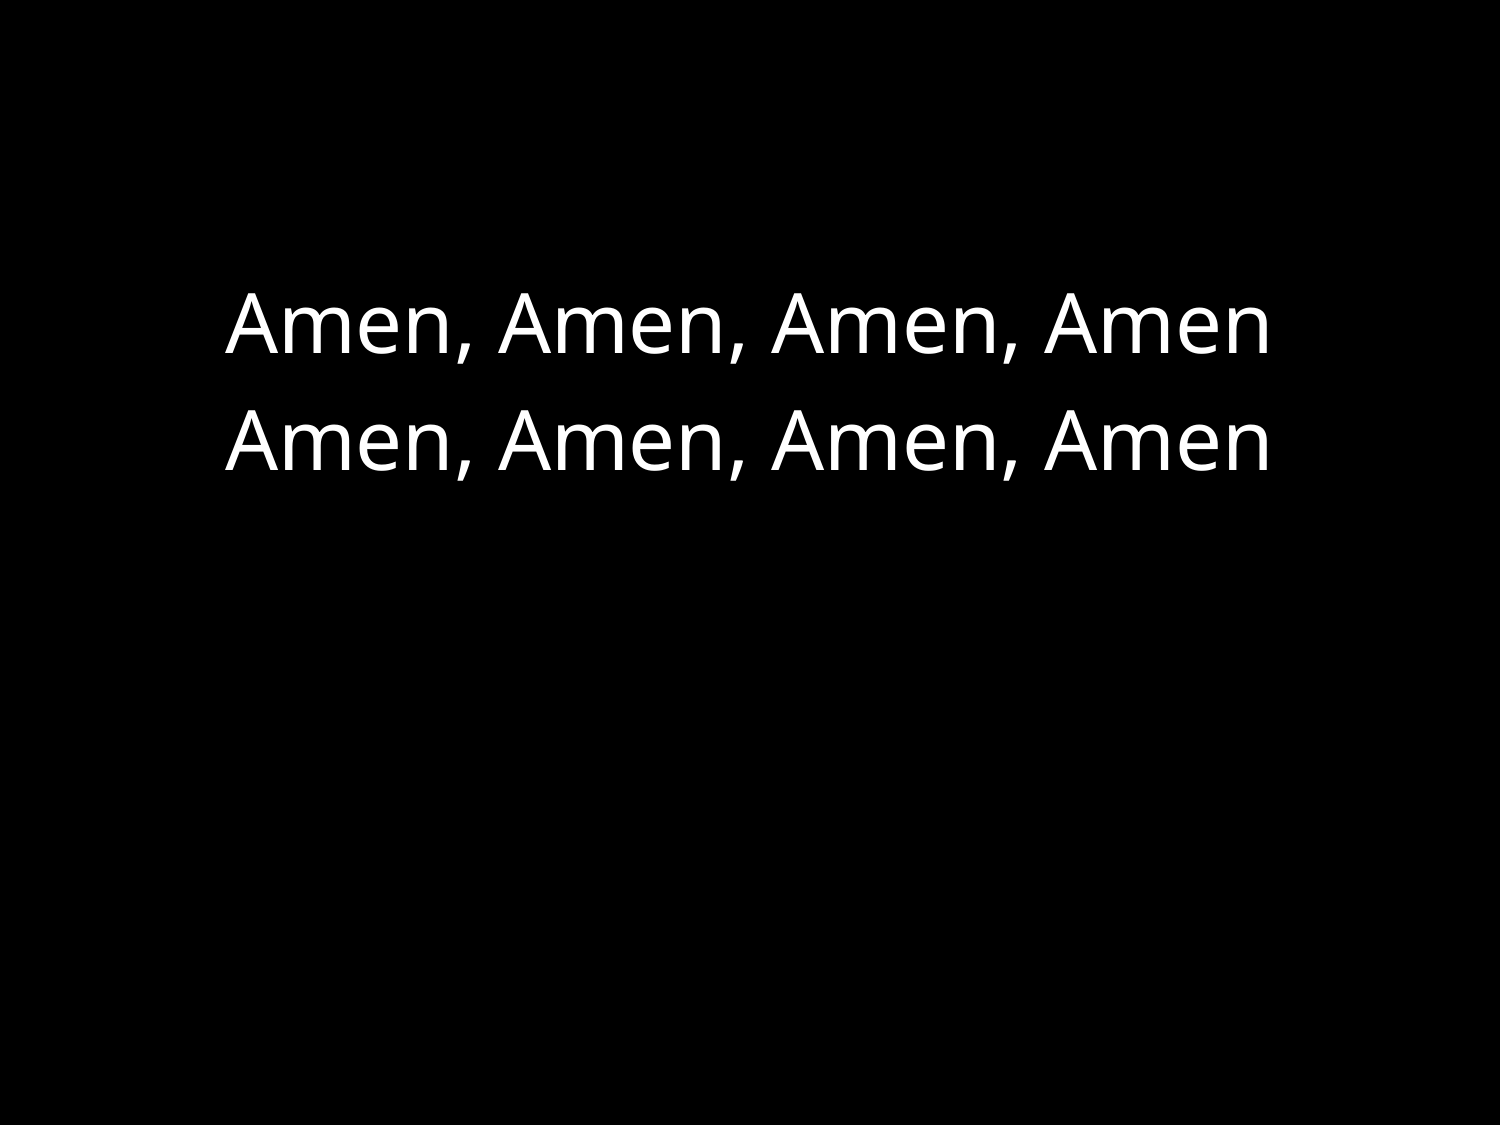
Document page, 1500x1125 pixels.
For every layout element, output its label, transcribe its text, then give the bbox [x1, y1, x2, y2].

list Amen, Amen, Amen, Amen Amen, Amen, Amen, Amen [75, 262, 1425, 1063]
